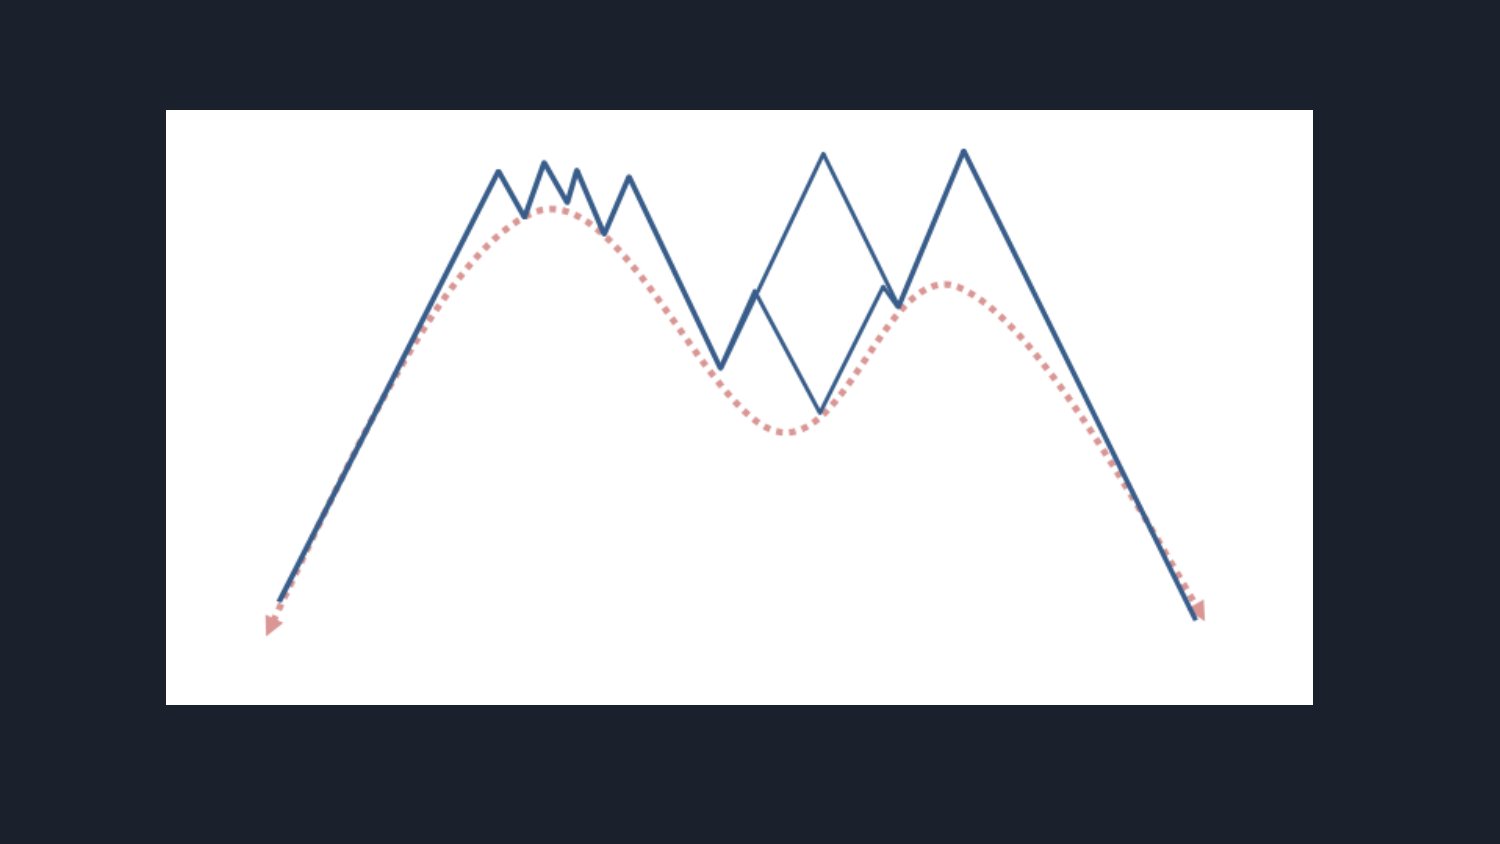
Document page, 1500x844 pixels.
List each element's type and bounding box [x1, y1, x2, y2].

picture [166, 110, 1313, 705]
